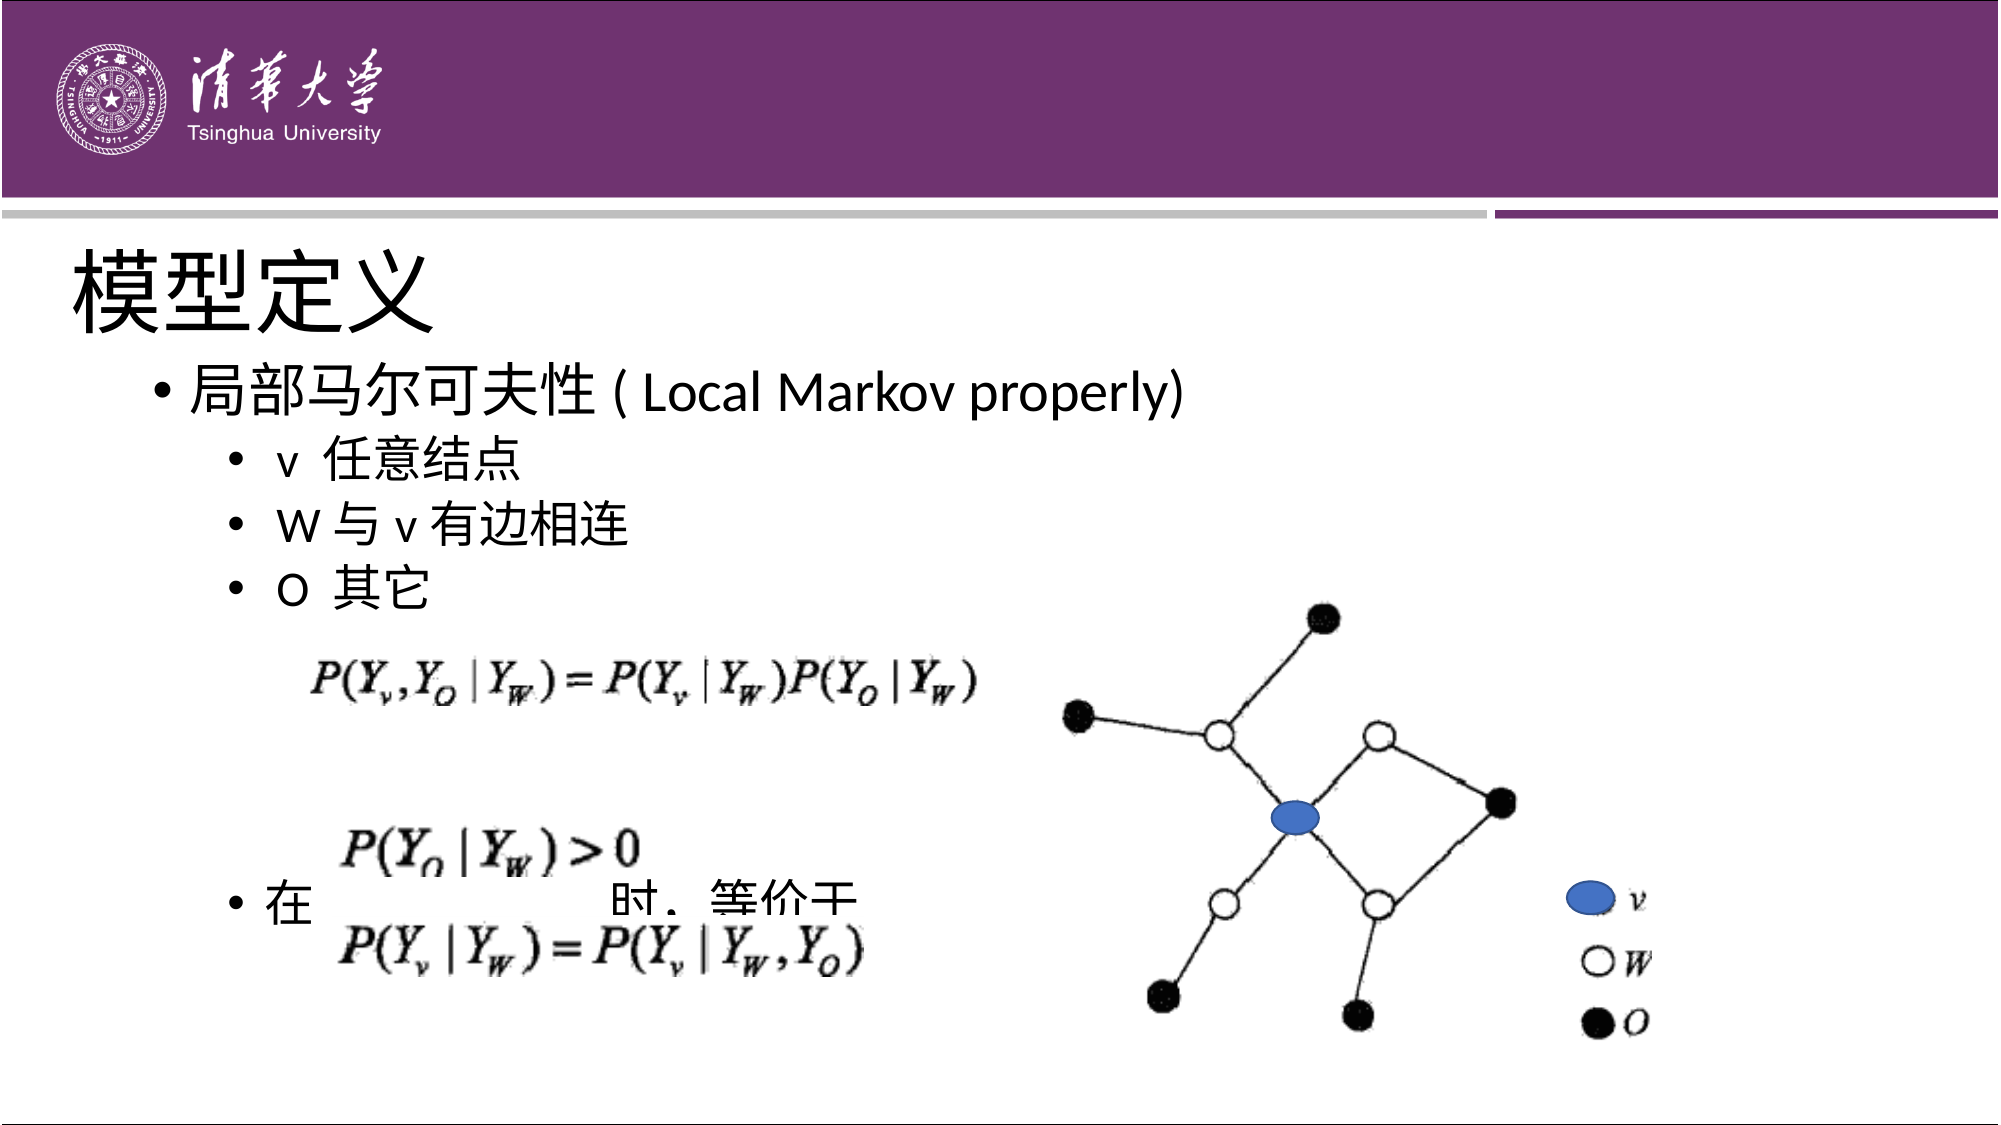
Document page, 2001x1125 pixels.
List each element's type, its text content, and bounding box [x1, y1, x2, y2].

title 模型定义 [55, 187, 1781, 406]
list 局部马尔可夫性( Local Markov properly) v 任意结点 W与v有边相连 O 其它 在 时，等价于 [137, 353, 1863, 1068]
picture [2, 0, 1998, 1125]
